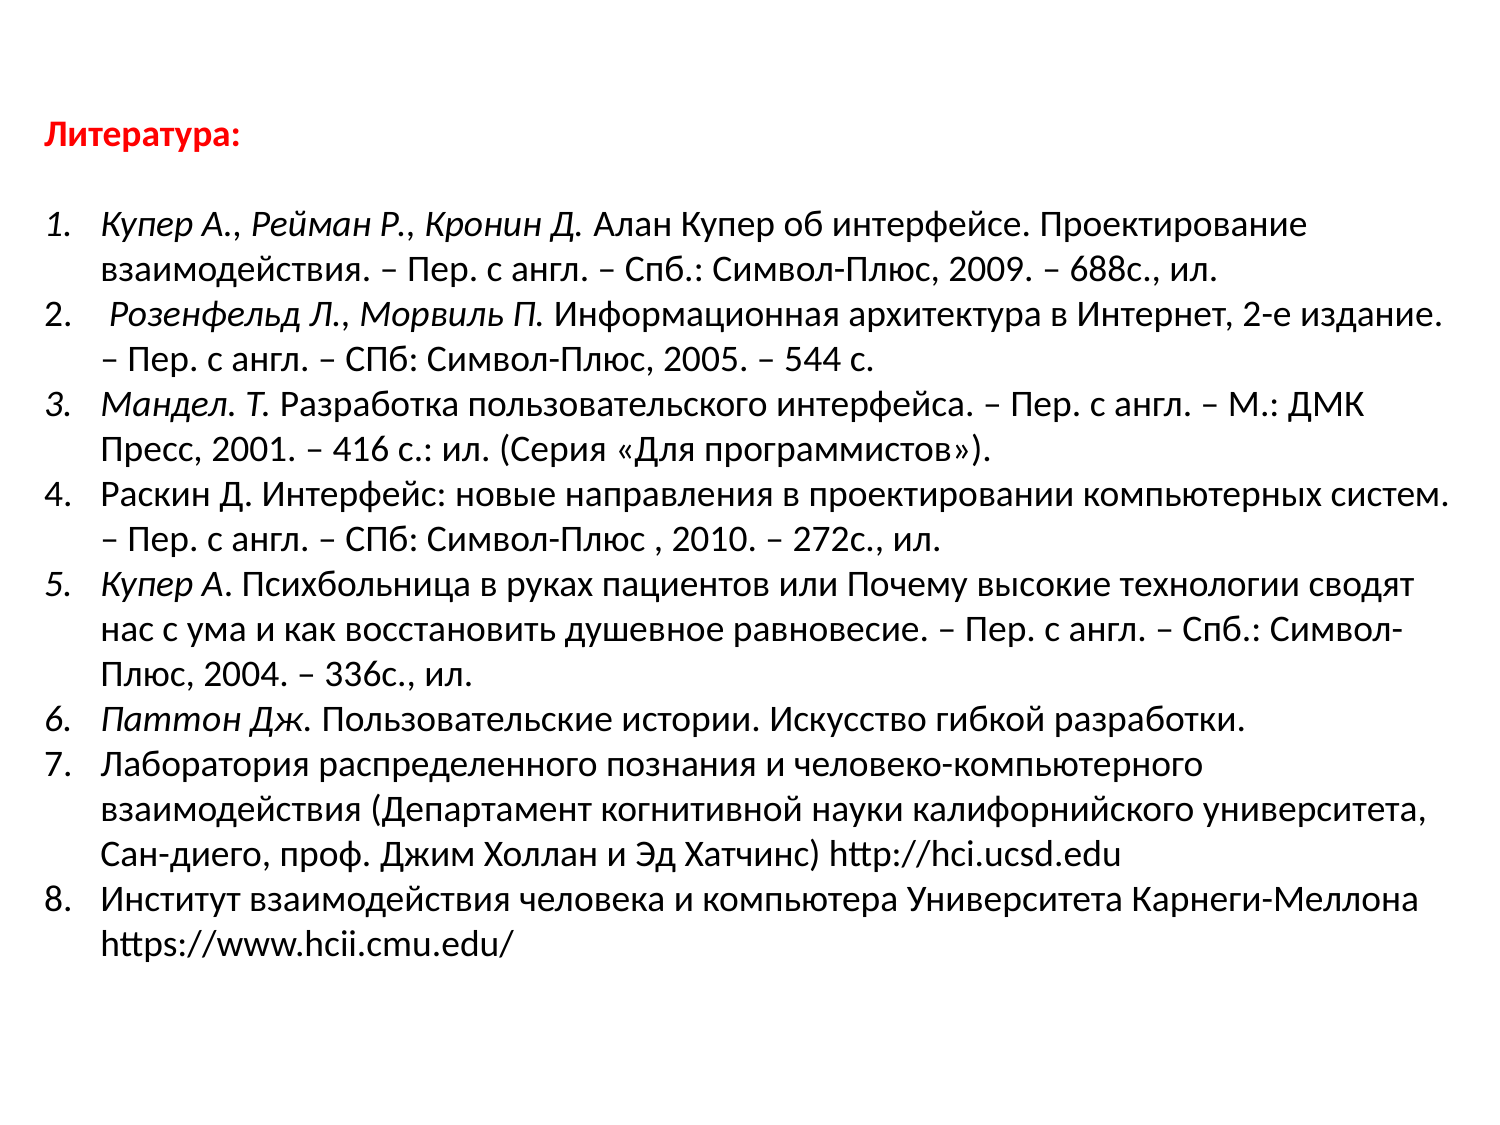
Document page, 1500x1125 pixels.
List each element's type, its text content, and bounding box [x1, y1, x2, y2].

text_box Литература: Купер А., Рейман Р., Кронин Д. Алан Купер об интерфейсе. Проектирование взаимодействия. – Пер. с англ. – Спб.: Символ-Плюс, 2009. – 688с., ил. Розенфельд Л., Морвиль П. Информационная архитектура в Интернет, 2-е издание. – Пер. с англ. – СПб: Символ-Плюс, 2005. – 544 с. Мандел. Т. Разработка пользовательского интерфейса. – Пер. с англ. – М.: ДМК Пресс, 2001. – 416 с.: ил. (Серия «Для программистов»). Раскин Д. Интерфейс: новые направления в проектировании компьютерных систем. – Пер. с англ. – СПб: Символ-Плюс , 2010. – 272с., ил. Купер А. Психбольница в руках пациентов или Почему высокие технологии сводят нас с ума и как восстановить душевное равновесие. – Пер. с англ. – Спб.: Символ-Плюс, 2004. – 336с., ил. Паттон Дж. Пользовательские истории. Искусство гибкой разработки. Лаборатория распределенного познания и человеко-компьютерного взаимодействия (Департамент когнитивной науки калифорнийского университета, Сан-диего, проф. Джим Холлан и Эд Хатчинс) http://hci.ucsd.edu Институт взаимодействия человека и компьютера Университета Карнеги-Меллона https://www.hcii.cmu.edu/ [29, 101, 1483, 972]
